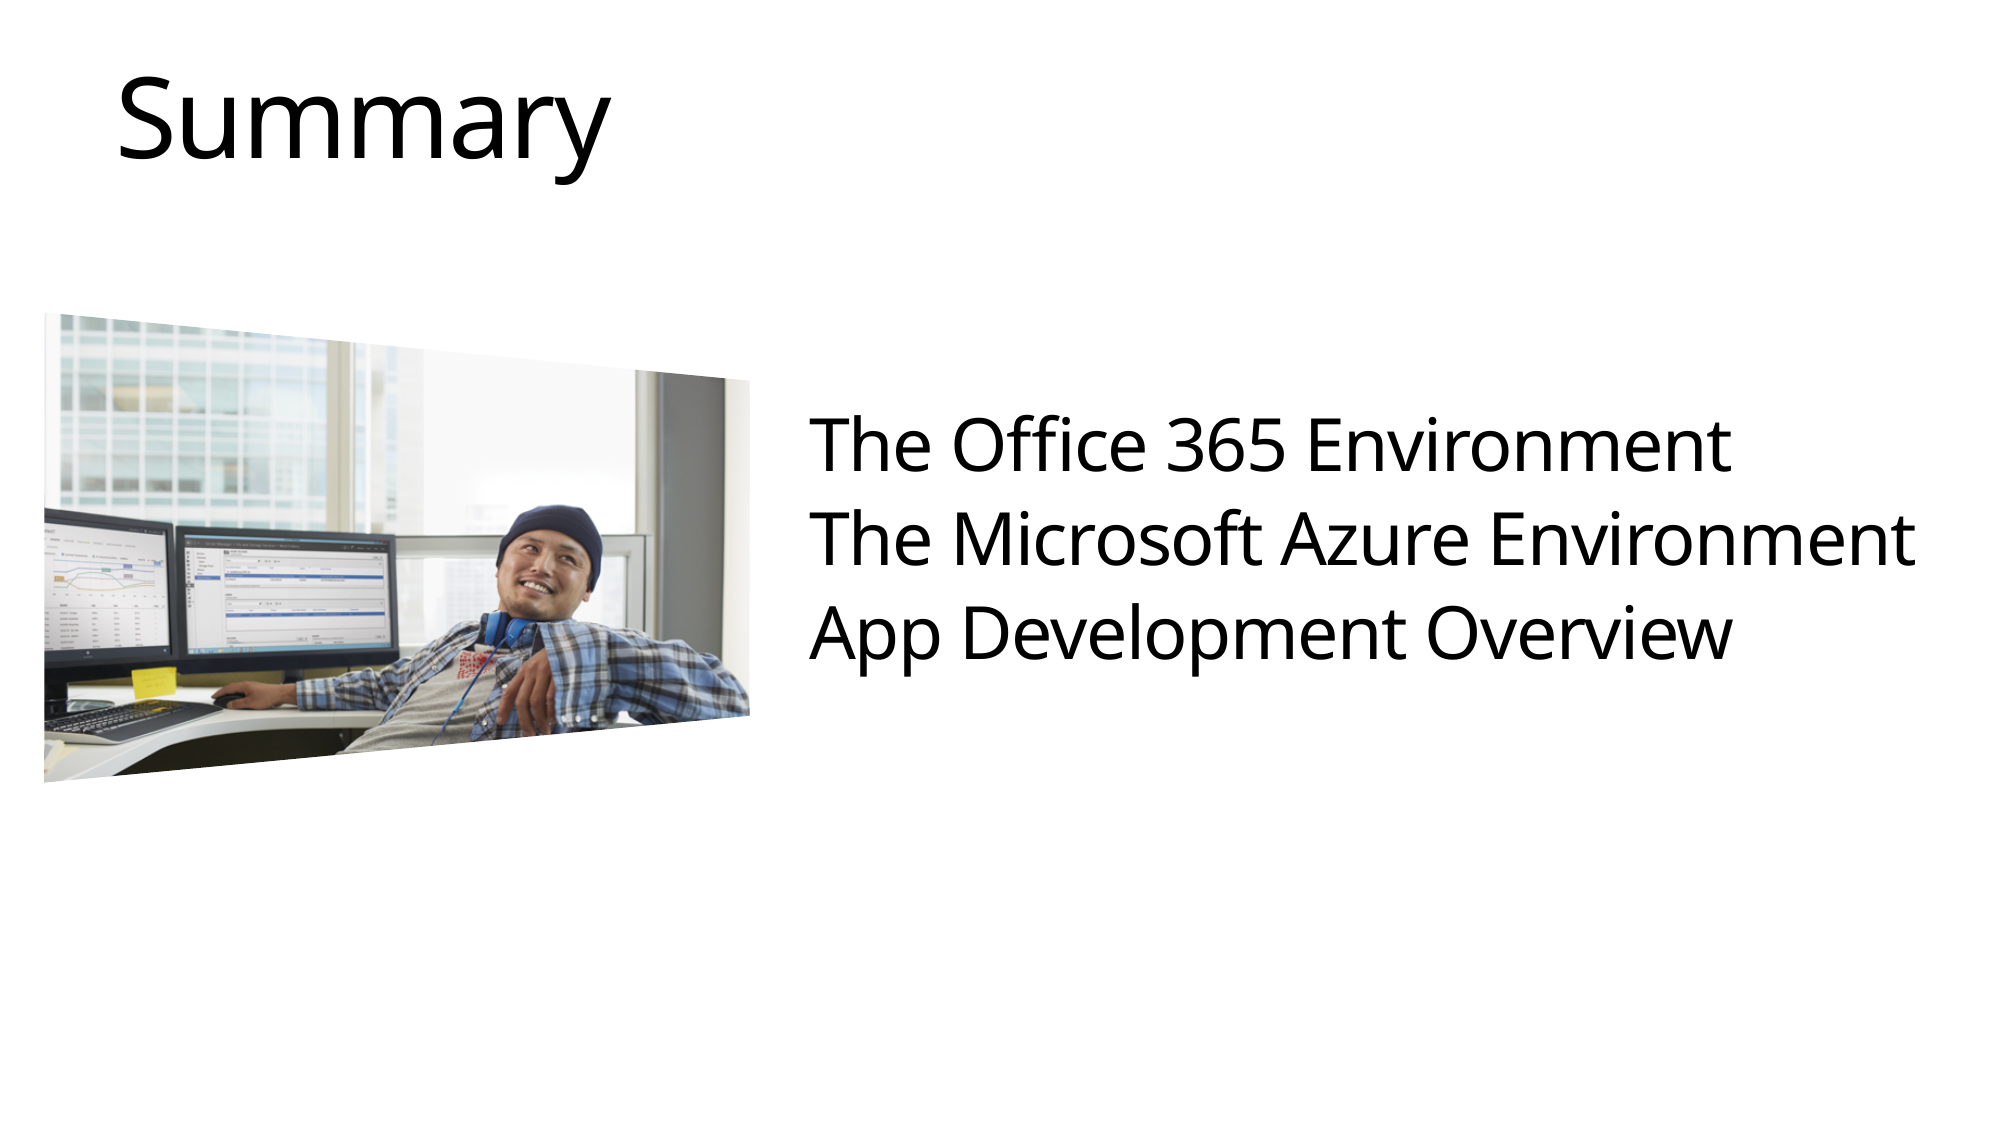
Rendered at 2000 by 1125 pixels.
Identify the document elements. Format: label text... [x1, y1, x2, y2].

list The Office 365 Environment The Microsoft Azure Environment App Development Overview [779, 373, 1956, 710]
picture [43, 312, 751, 783]
title Summary [85, 37, 1914, 161]
